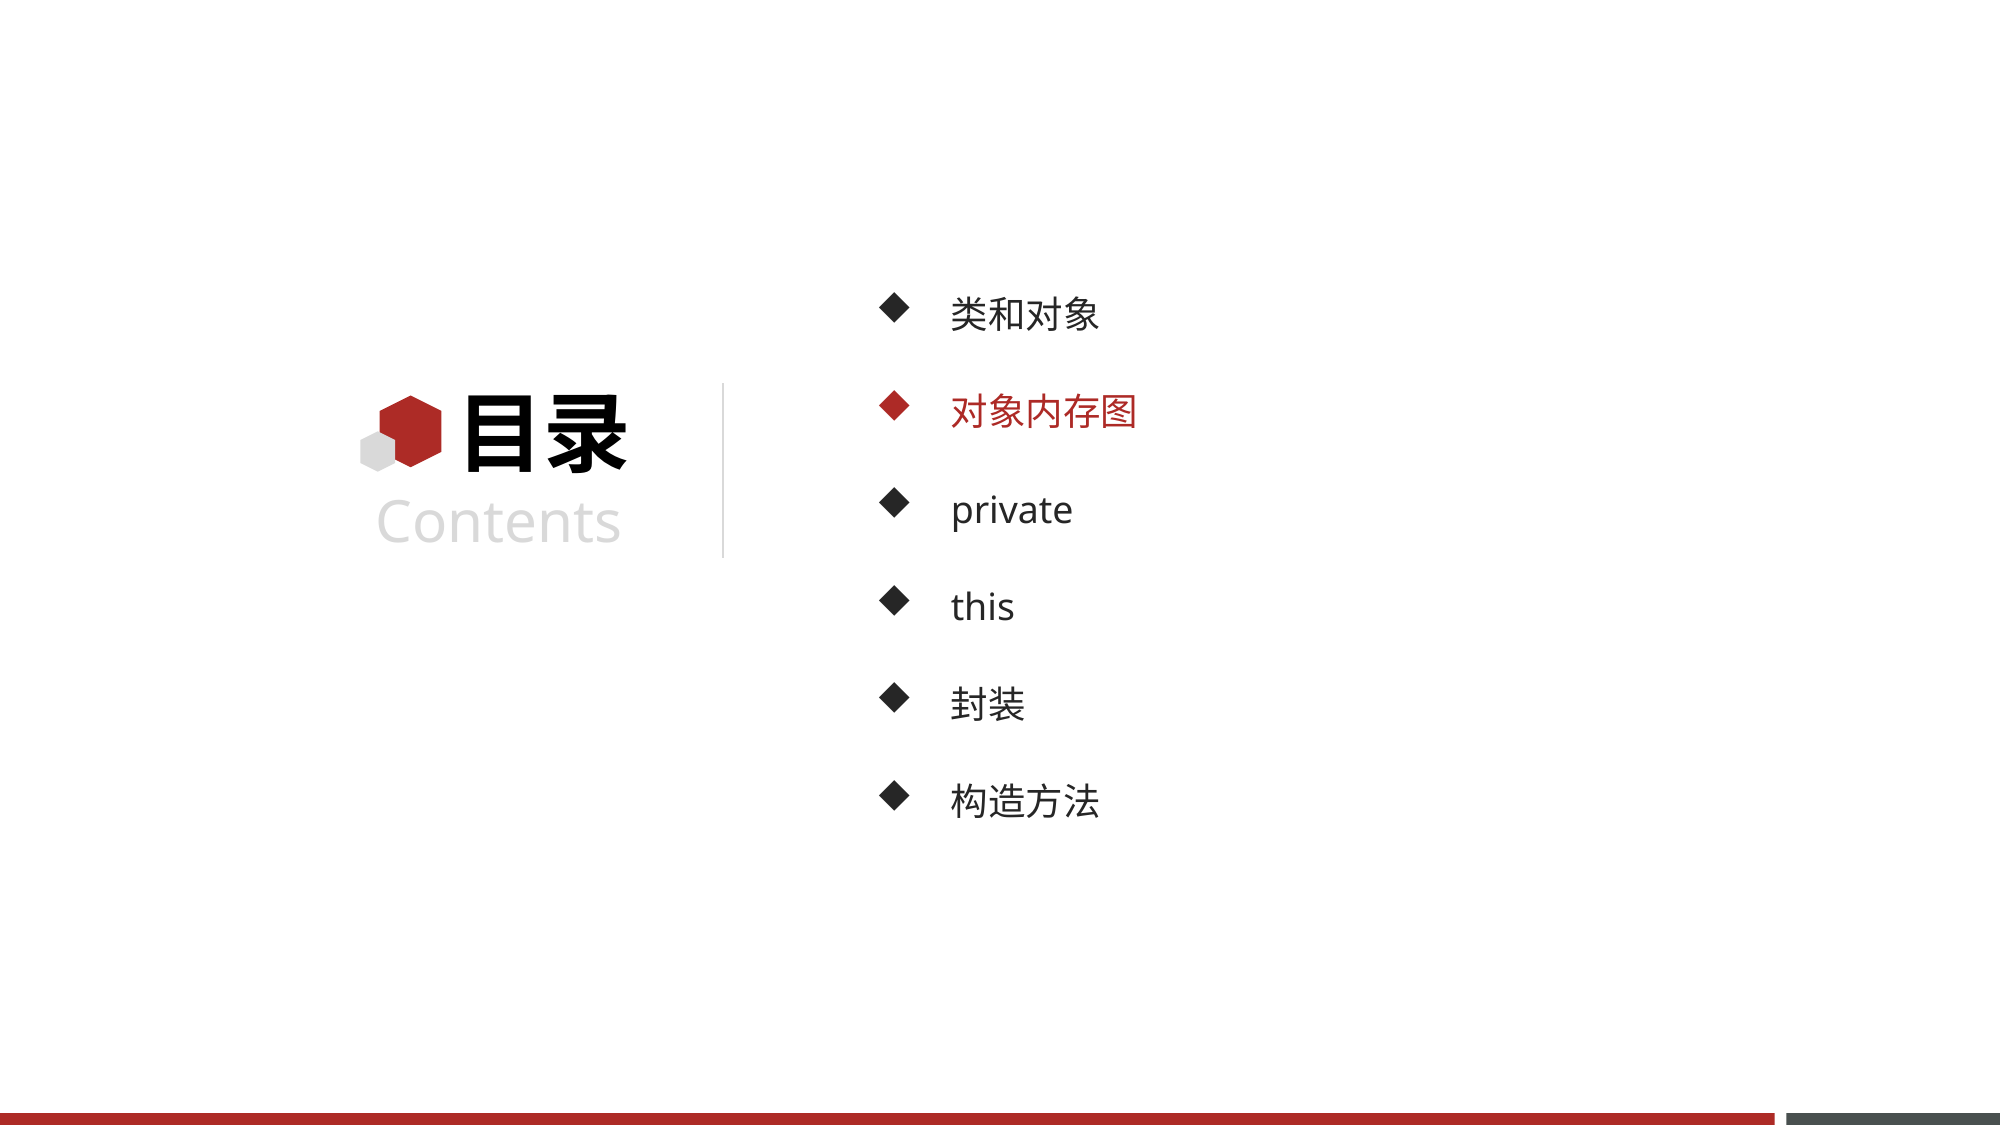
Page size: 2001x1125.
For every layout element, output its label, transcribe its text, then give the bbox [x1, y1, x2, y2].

list 类和对象 对象内存图 private this 封装 构造方法 [861, 131, 1841, 938]
